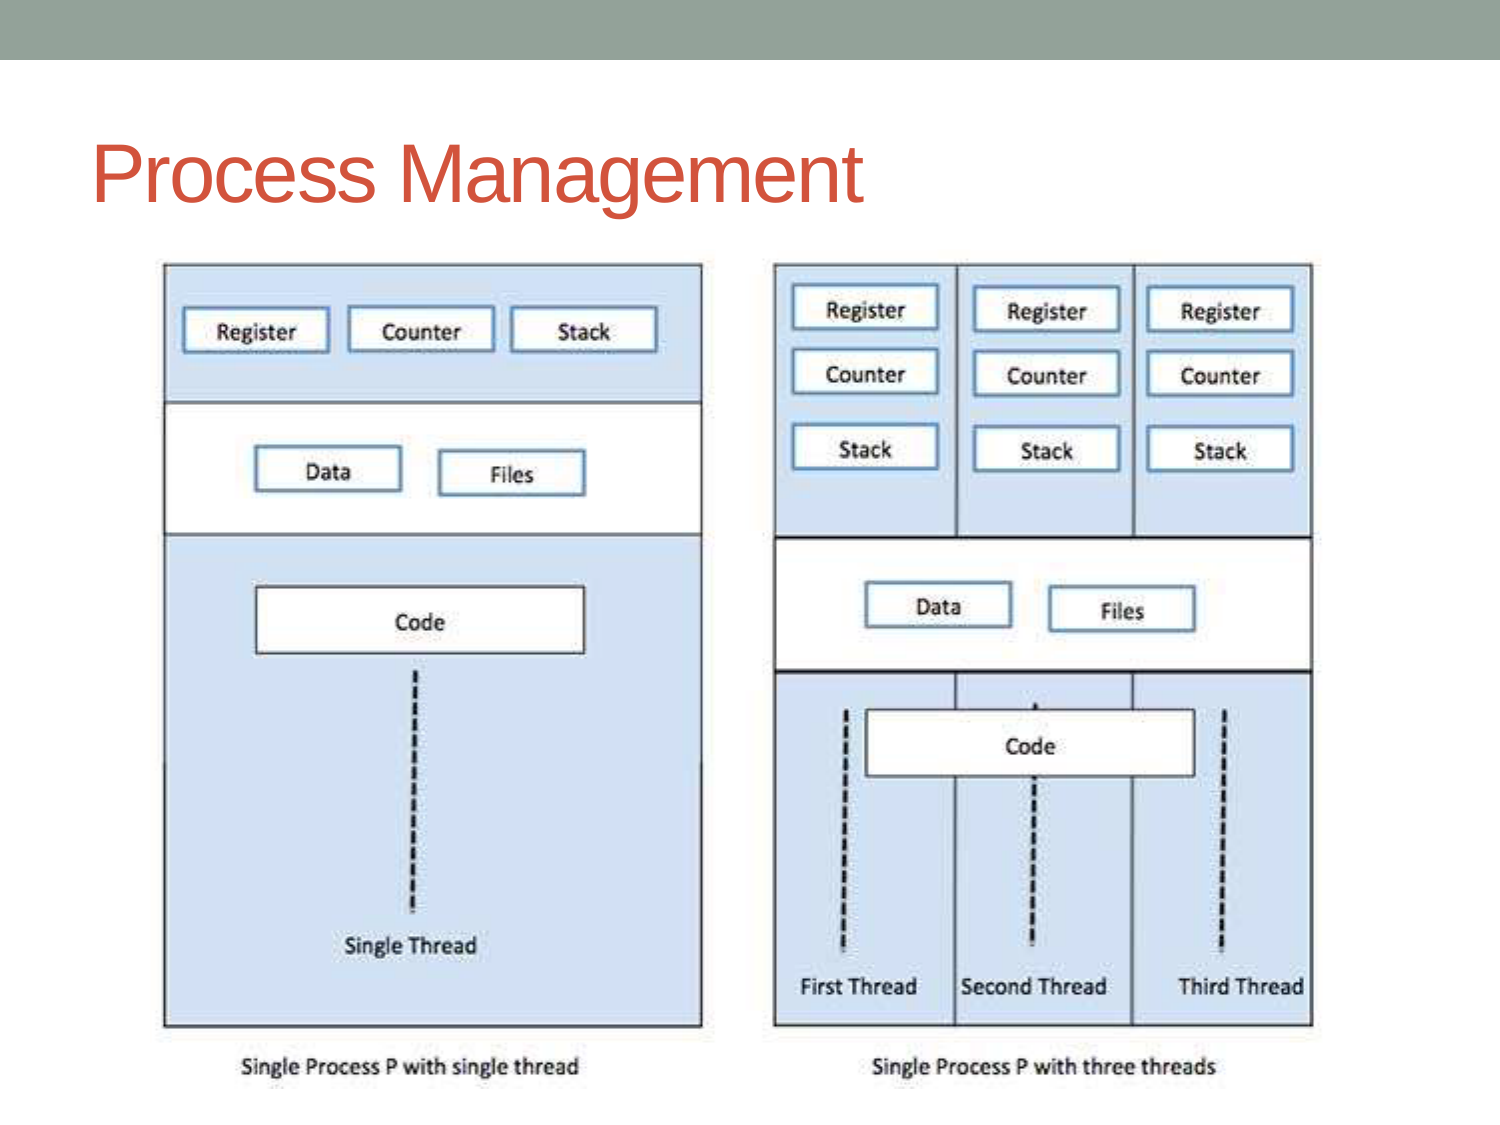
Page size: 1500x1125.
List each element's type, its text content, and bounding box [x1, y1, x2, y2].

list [149, 249, 1338, 1089]
title Process Management [75, 87, 1425, 250]
